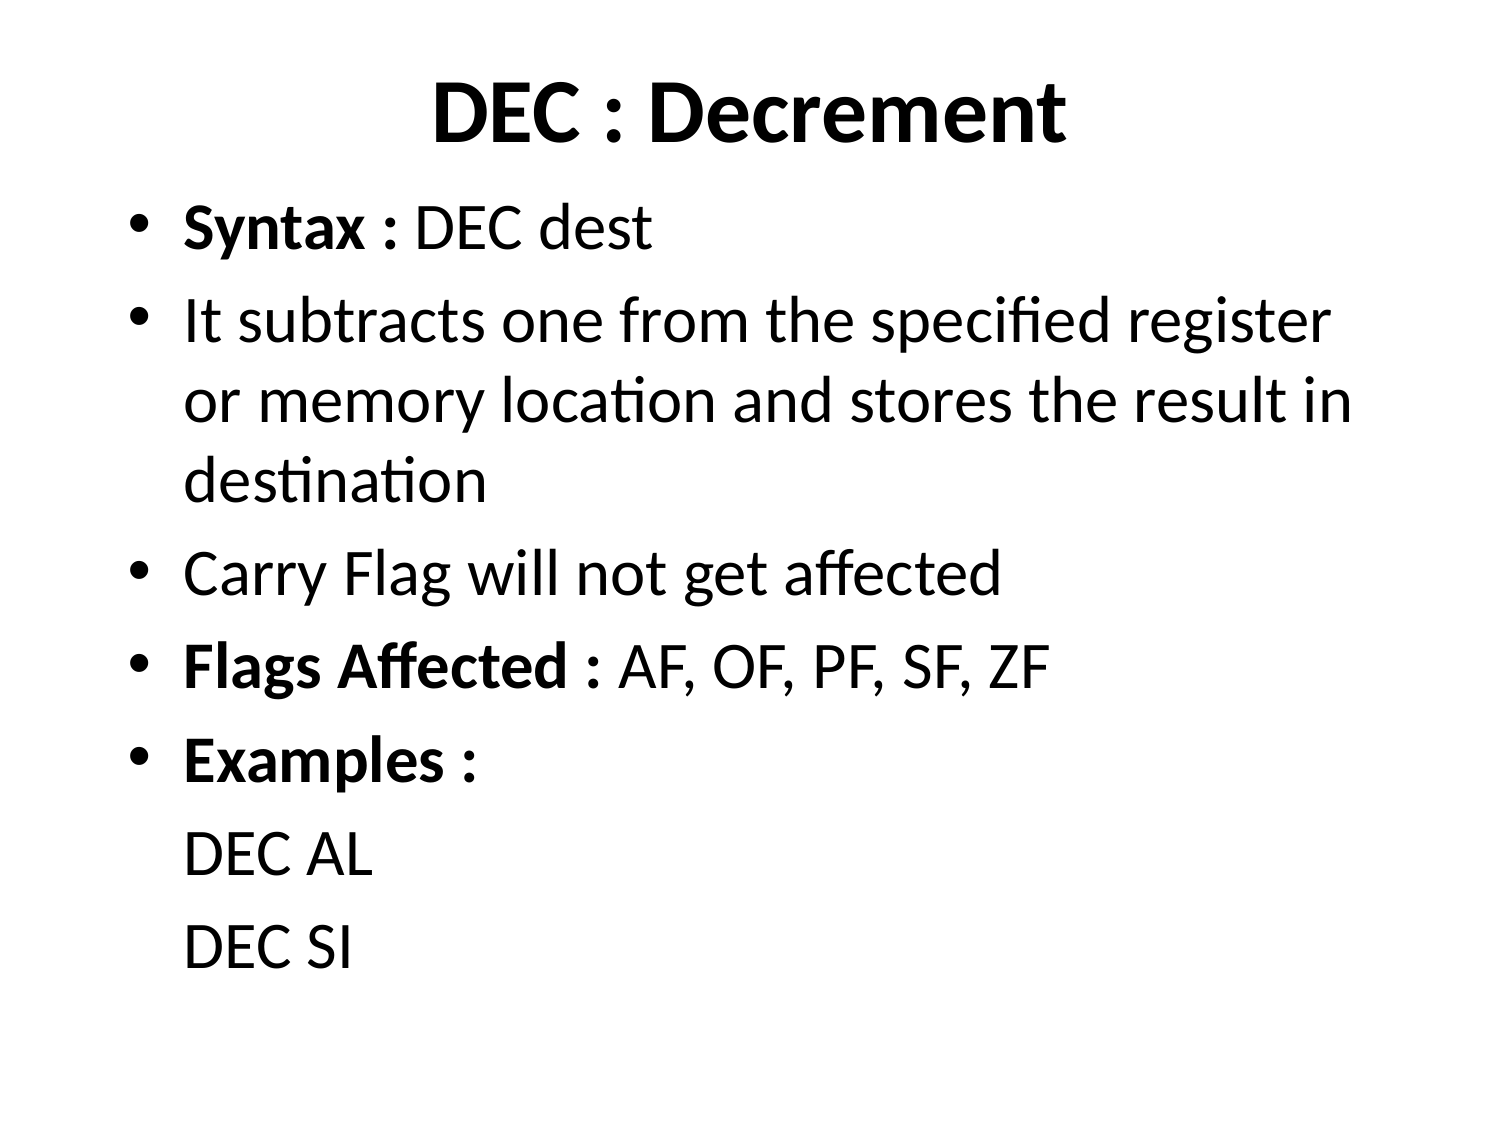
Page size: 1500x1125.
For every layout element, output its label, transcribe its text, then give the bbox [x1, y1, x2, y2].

list Syntax : DEC dest It subtracts one from the specified register or memory location and stores the result in destination Carry Flag will not get affected Flags Affected : AF, OF, PF, SF, ZF Examples : DEC AL DEC SI [112, 174, 1388, 1088]
title DEC : Decrement [112, 12, 1388, 174]
